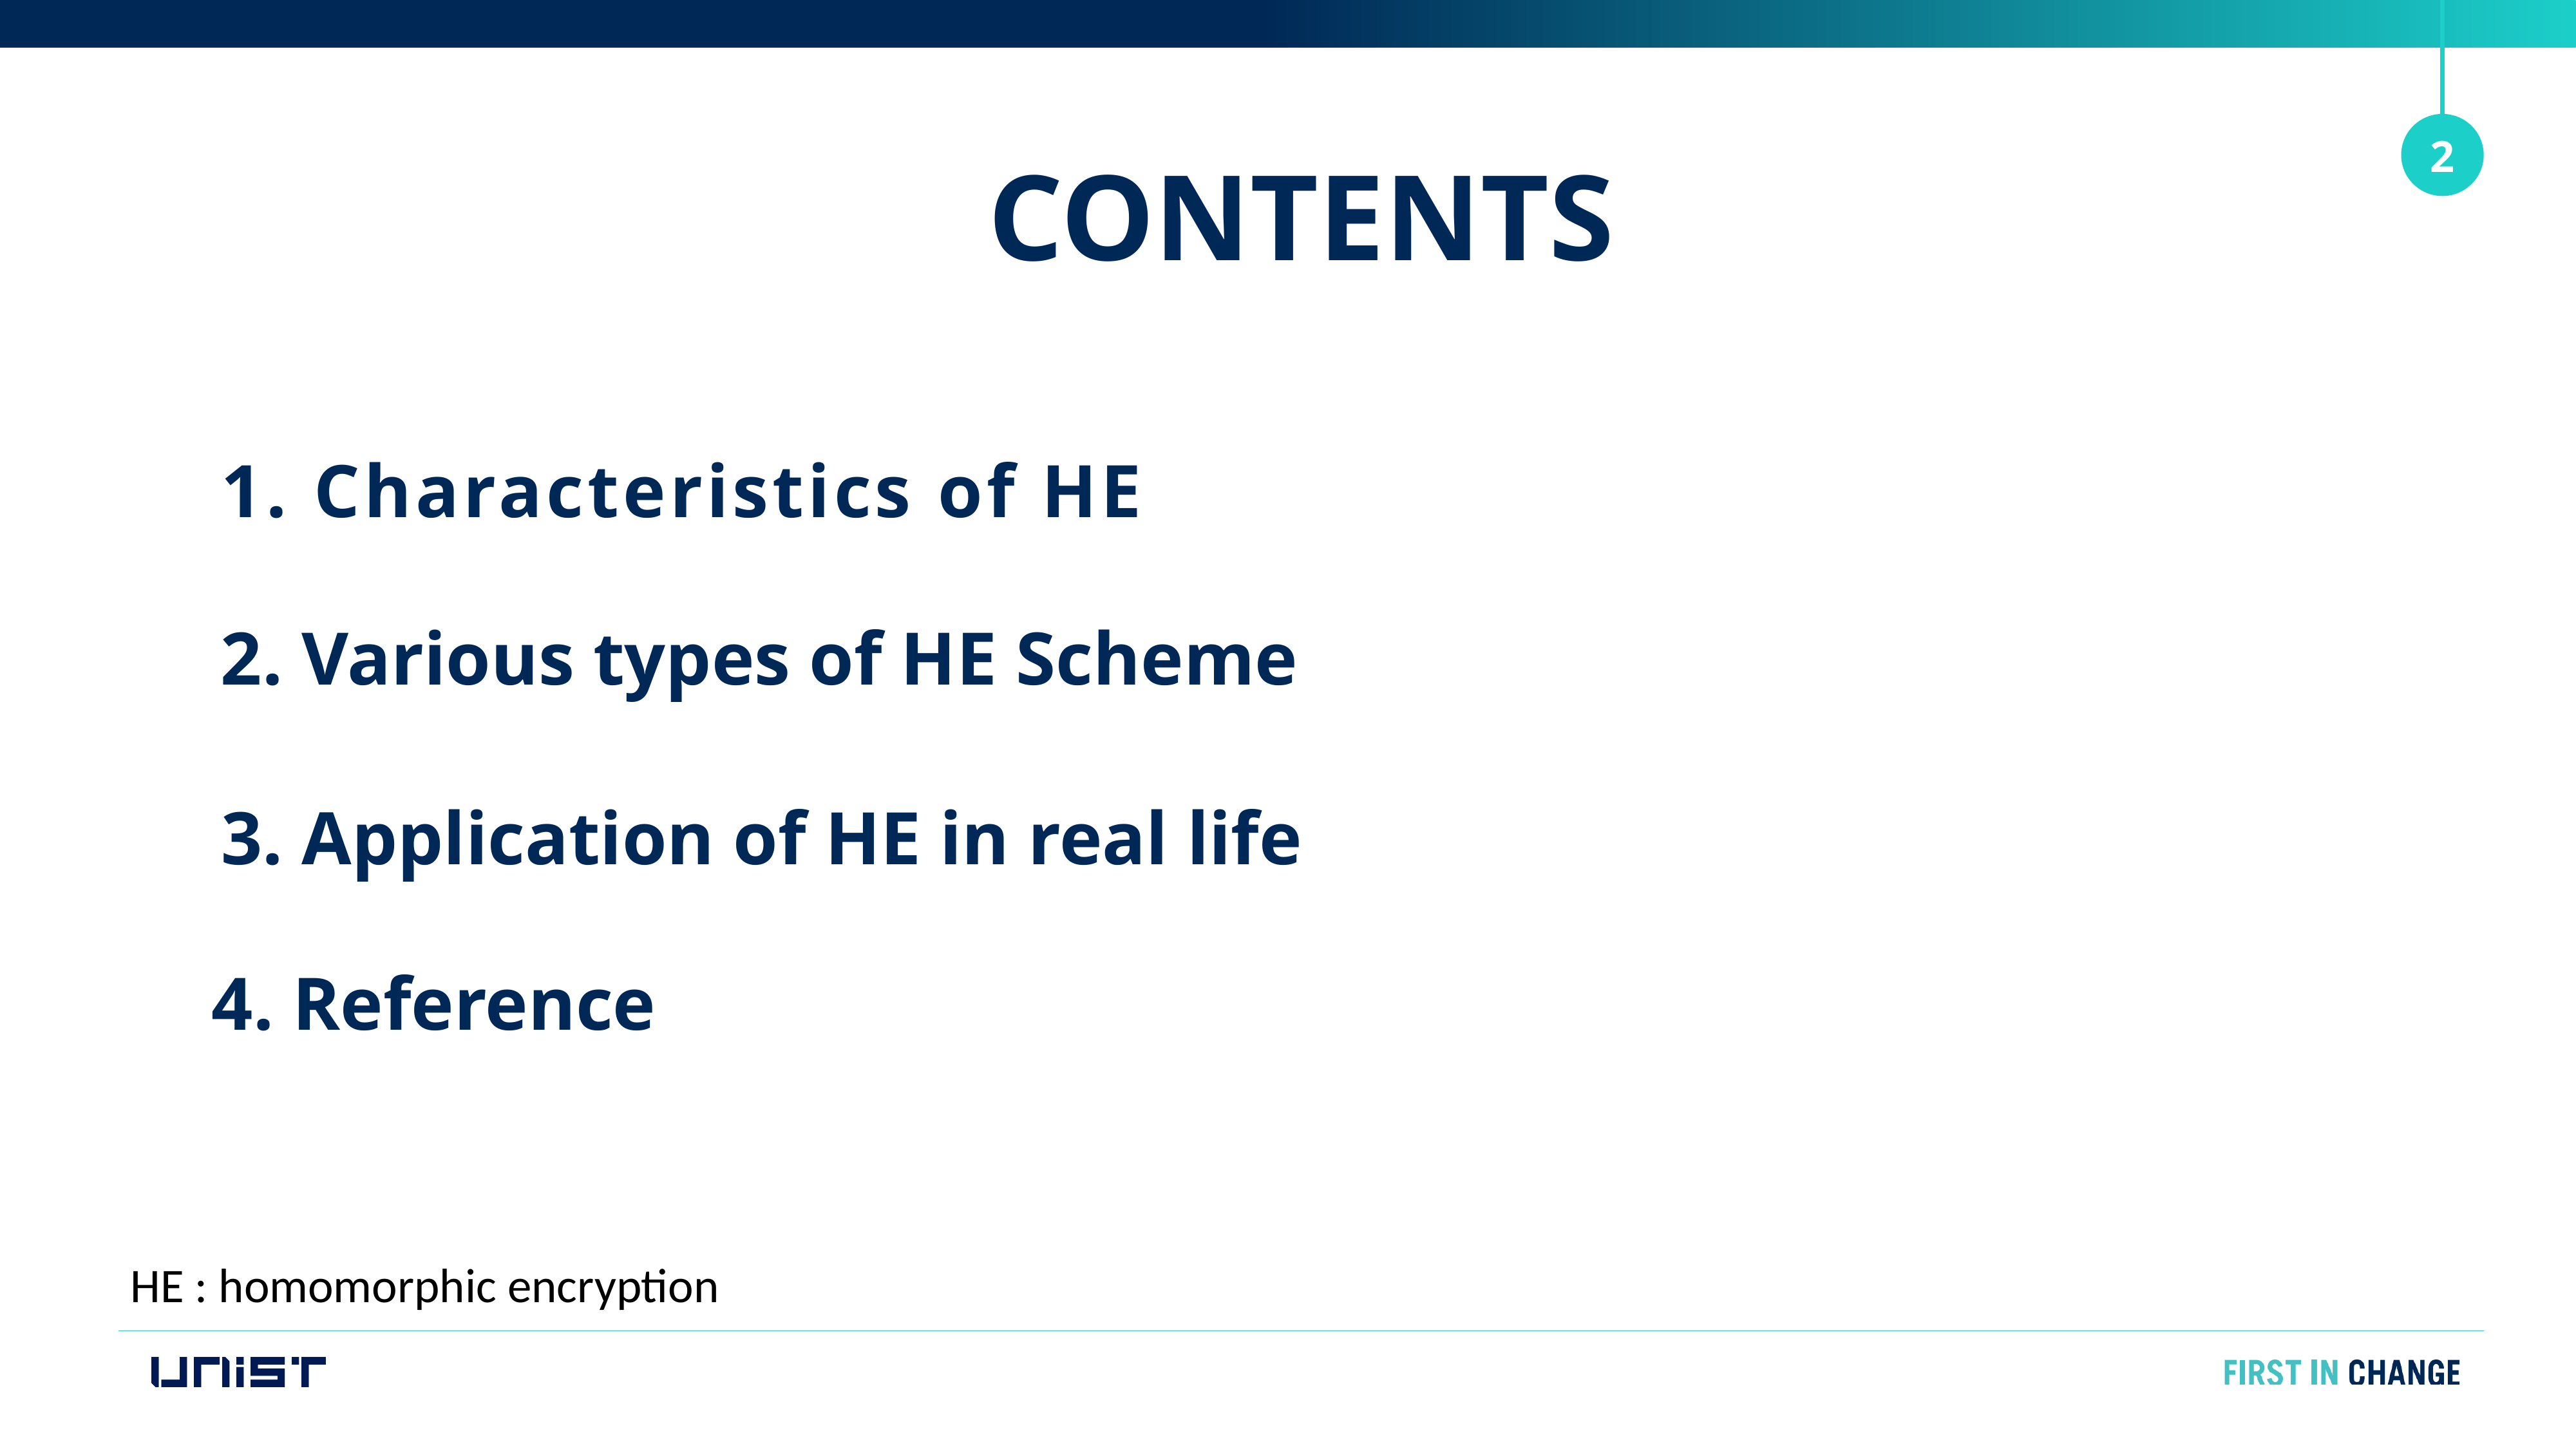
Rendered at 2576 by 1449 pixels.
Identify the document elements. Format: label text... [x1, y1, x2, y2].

text_box 2. Various types of HE Scheme [211, 607, 1416, 705]
text_box 4. Reference [202, 952, 666, 1050]
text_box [0, 0, 2576, 196]
text_box HE : homomorphic encryption [120, 1249, 730, 1317]
text_box 3. Application of HE in real life [211, 787, 1317, 884]
picture [151, 1357, 326, 1387]
text_box CONTENTS [978, 196, 1624, 289]
picture [2224, 1359, 2460, 1385]
text_box 1. Characteristics of HE [211, 440, 1253, 537]
